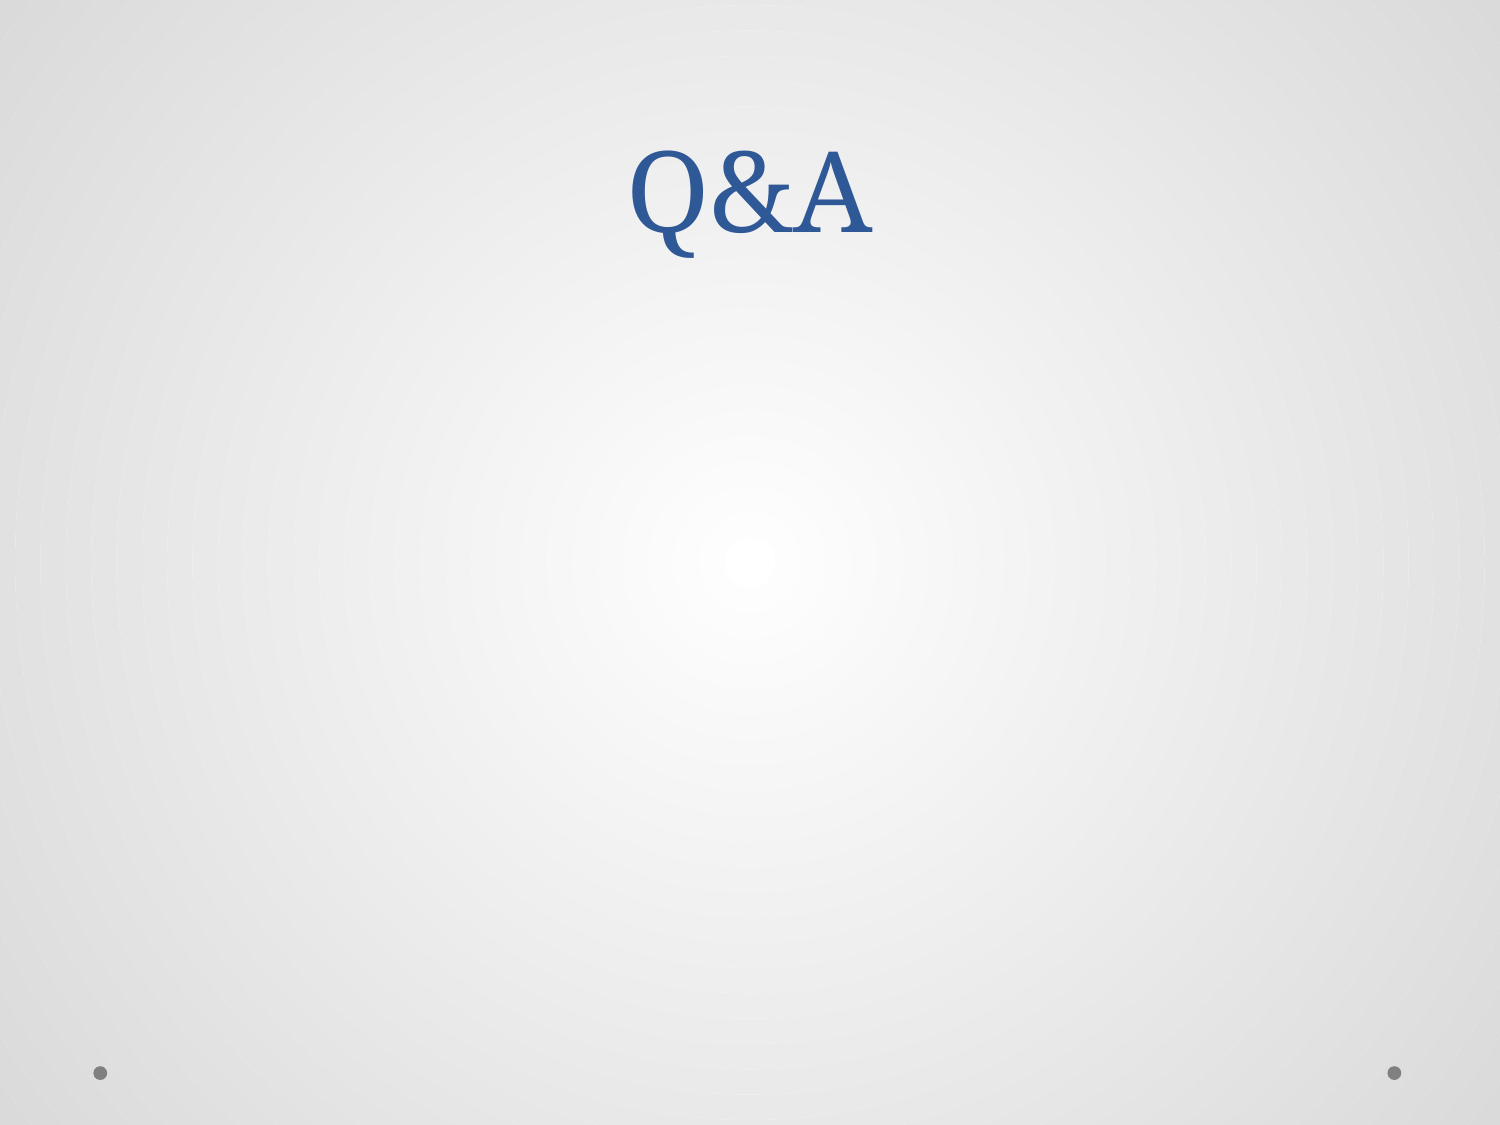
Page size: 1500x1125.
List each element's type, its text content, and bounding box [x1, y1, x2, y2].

title Q&A [75, 0, 1425, 263]
